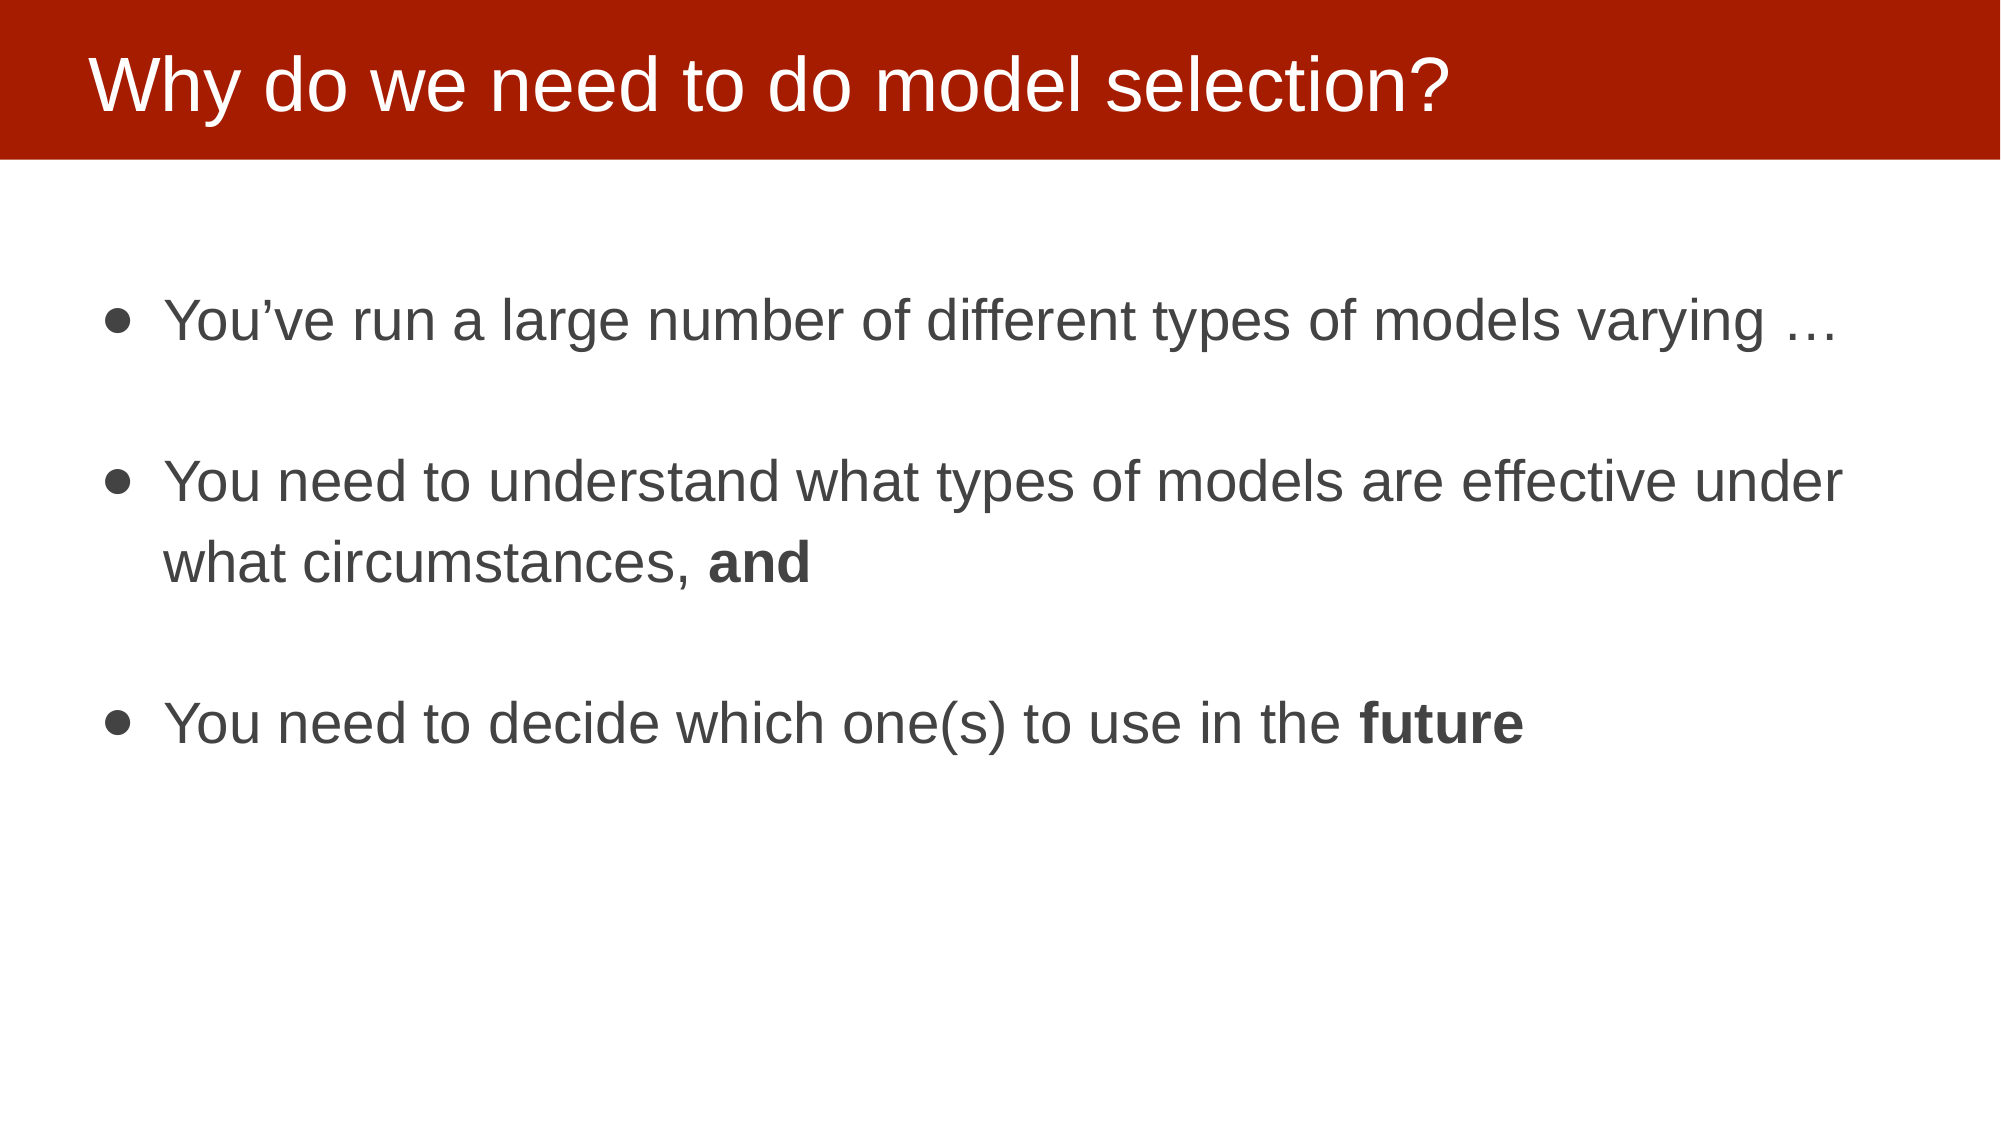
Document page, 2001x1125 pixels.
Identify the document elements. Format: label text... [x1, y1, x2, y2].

list You’ve run a large number of different types of models varying … You need to understand what types of models are effective under what circumstances, and You need to decide which one(s) to use in the future [68, 252, 1932, 1000]
title Why do we need to do model selection? [68, 14, 1932, 140]
